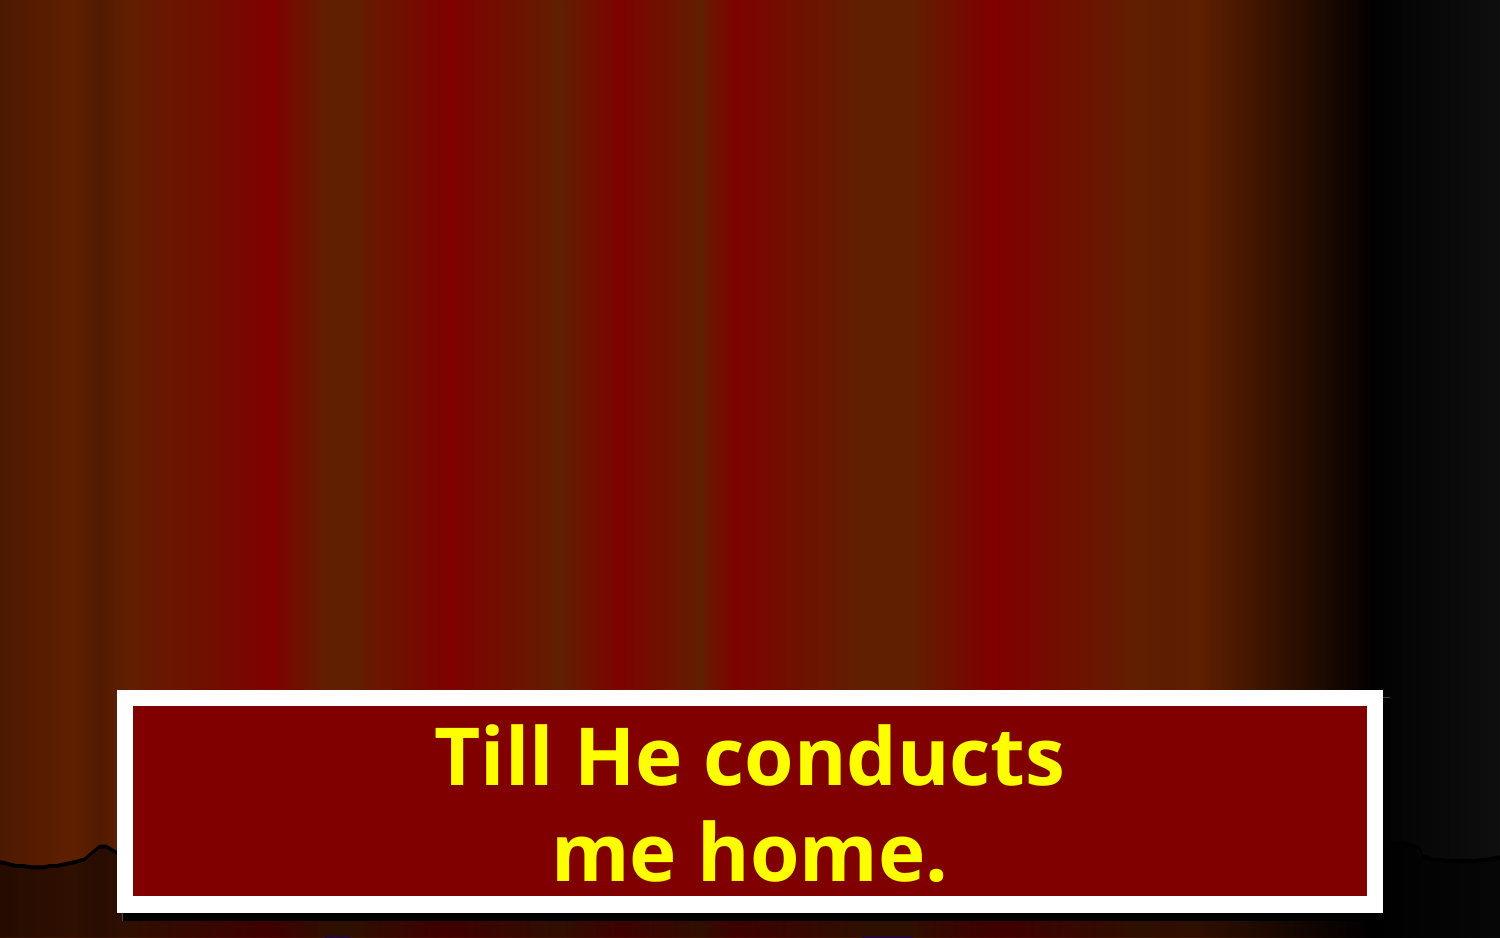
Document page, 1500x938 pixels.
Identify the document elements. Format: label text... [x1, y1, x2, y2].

text_box Till He conducts me home. [125, 697, 1375, 905]
